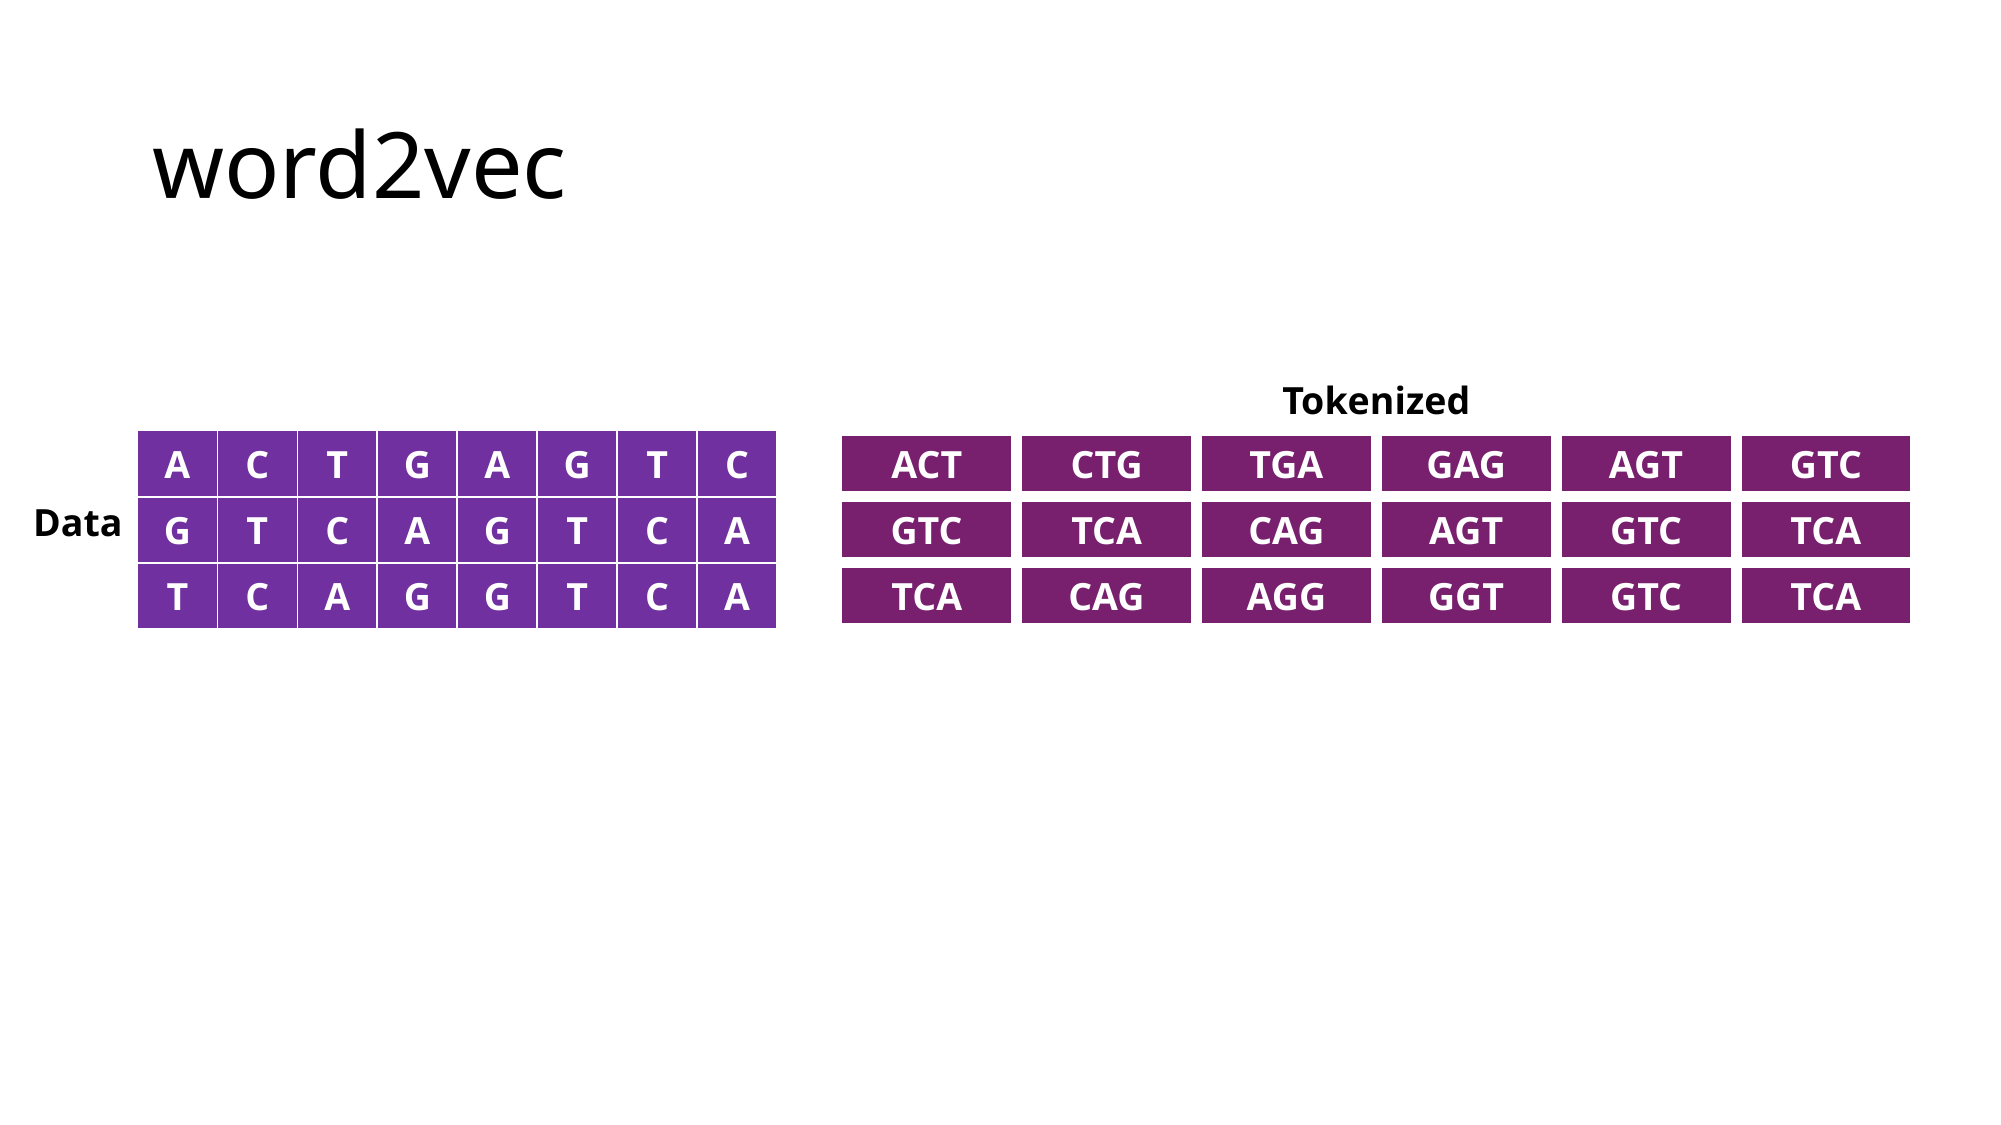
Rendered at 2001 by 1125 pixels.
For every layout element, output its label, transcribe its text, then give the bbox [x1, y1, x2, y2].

text_box Data [18, 491, 138, 552]
table_cell A [698, 564, 776, 628]
text_box Tokenized [1267, 369, 1486, 430]
table_cell T [538, 564, 616, 628]
table_cell C [618, 498, 696, 562]
table_header GTC [1742, 436, 1910, 491]
table_header G [378, 431, 456, 496]
table_cell AGG [1202, 568, 1371, 623]
table_cell TCA [842, 568, 1011, 623]
table_header C [218, 431, 297, 496]
table_cell GGT [1382, 568, 1551, 623]
table_cell T [538, 498, 616, 562]
table_header T [298, 431, 376, 496]
table_cell AGT [1382, 502, 1551, 557]
table_header A [138, 431, 217, 496]
table_header T [618, 431, 696, 496]
title word2vec [137, 59, 1863, 278]
table_header TGA [1202, 436, 1371, 491]
table_cell G [458, 564, 536, 628]
table_header ACT [842, 436, 1011, 491]
table_header GAG [1382, 436, 1551, 491]
table_header G [538, 431, 616, 496]
table_cell TCA [1742, 568, 1910, 623]
table_cell T [138, 564, 217, 628]
table_header A [458, 431, 536, 496]
table_cell T [218, 498, 297, 562]
table_cell C [218, 564, 297, 628]
table_cell GTC [842, 502, 1011, 557]
table_cell TCA [1742, 502, 1910, 557]
table_cell GTC [1562, 502, 1731, 557]
table_cell CAG [1022, 568, 1191, 623]
table_cell C [298, 498, 376, 562]
table_cell G [378, 564, 456, 628]
table_cell G [138, 498, 217, 562]
table_cell CAG [1202, 502, 1371, 557]
table_header CTG [1022, 436, 1191, 491]
table_cell GTC [1562, 568, 1731, 623]
table_cell A [378, 498, 456, 562]
table_cell TCA [1022, 502, 1191, 557]
table_cell A [298, 564, 376, 628]
table_cell G [458, 498, 536, 562]
table_header C [698, 431, 776, 496]
table_header AGT [1562, 436, 1731, 491]
table_cell C [618, 564, 696, 628]
table_cell A [698, 498, 776, 562]
